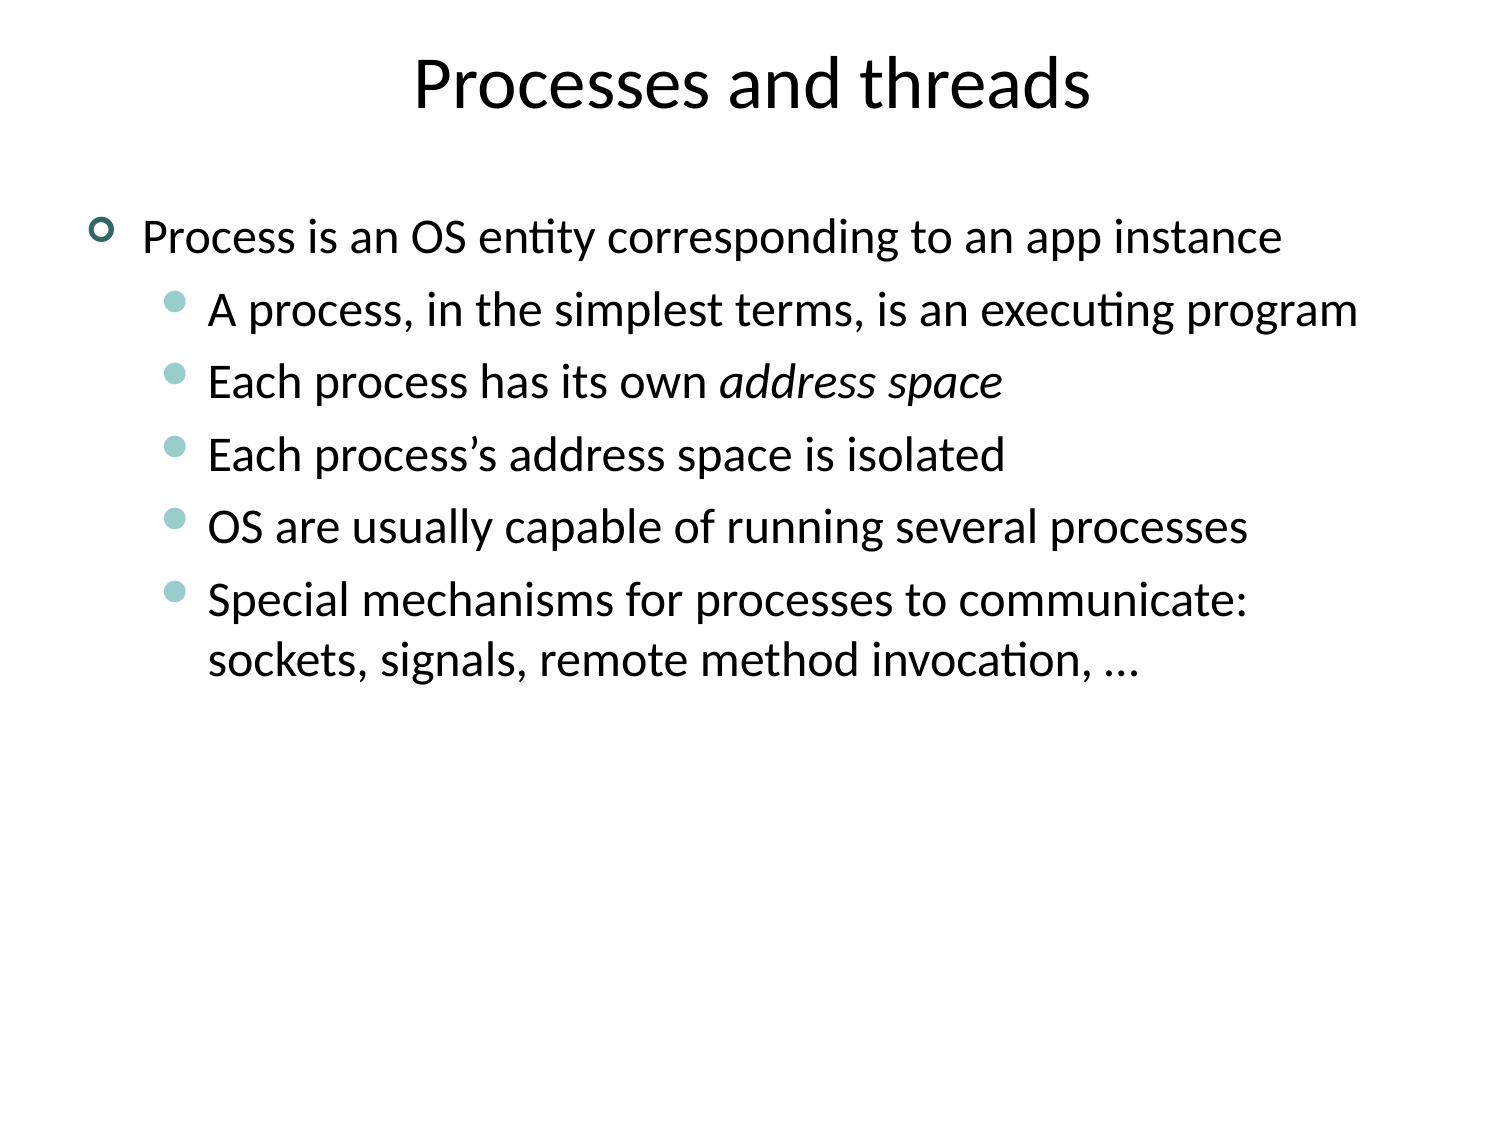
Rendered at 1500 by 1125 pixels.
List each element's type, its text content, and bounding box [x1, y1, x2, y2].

title Processes and threads [76, 0, 1430, 158]
list Process is an OS entity corresponding to an app instance A process, in the simplest terms, is an executing program Each process has its own address space Each process’s address space is isolated OS are usually capable of running several processes Special mechanisms for processes to communicate: sockets, signals, remote method invocation, … [70, 196, 1436, 1095]
